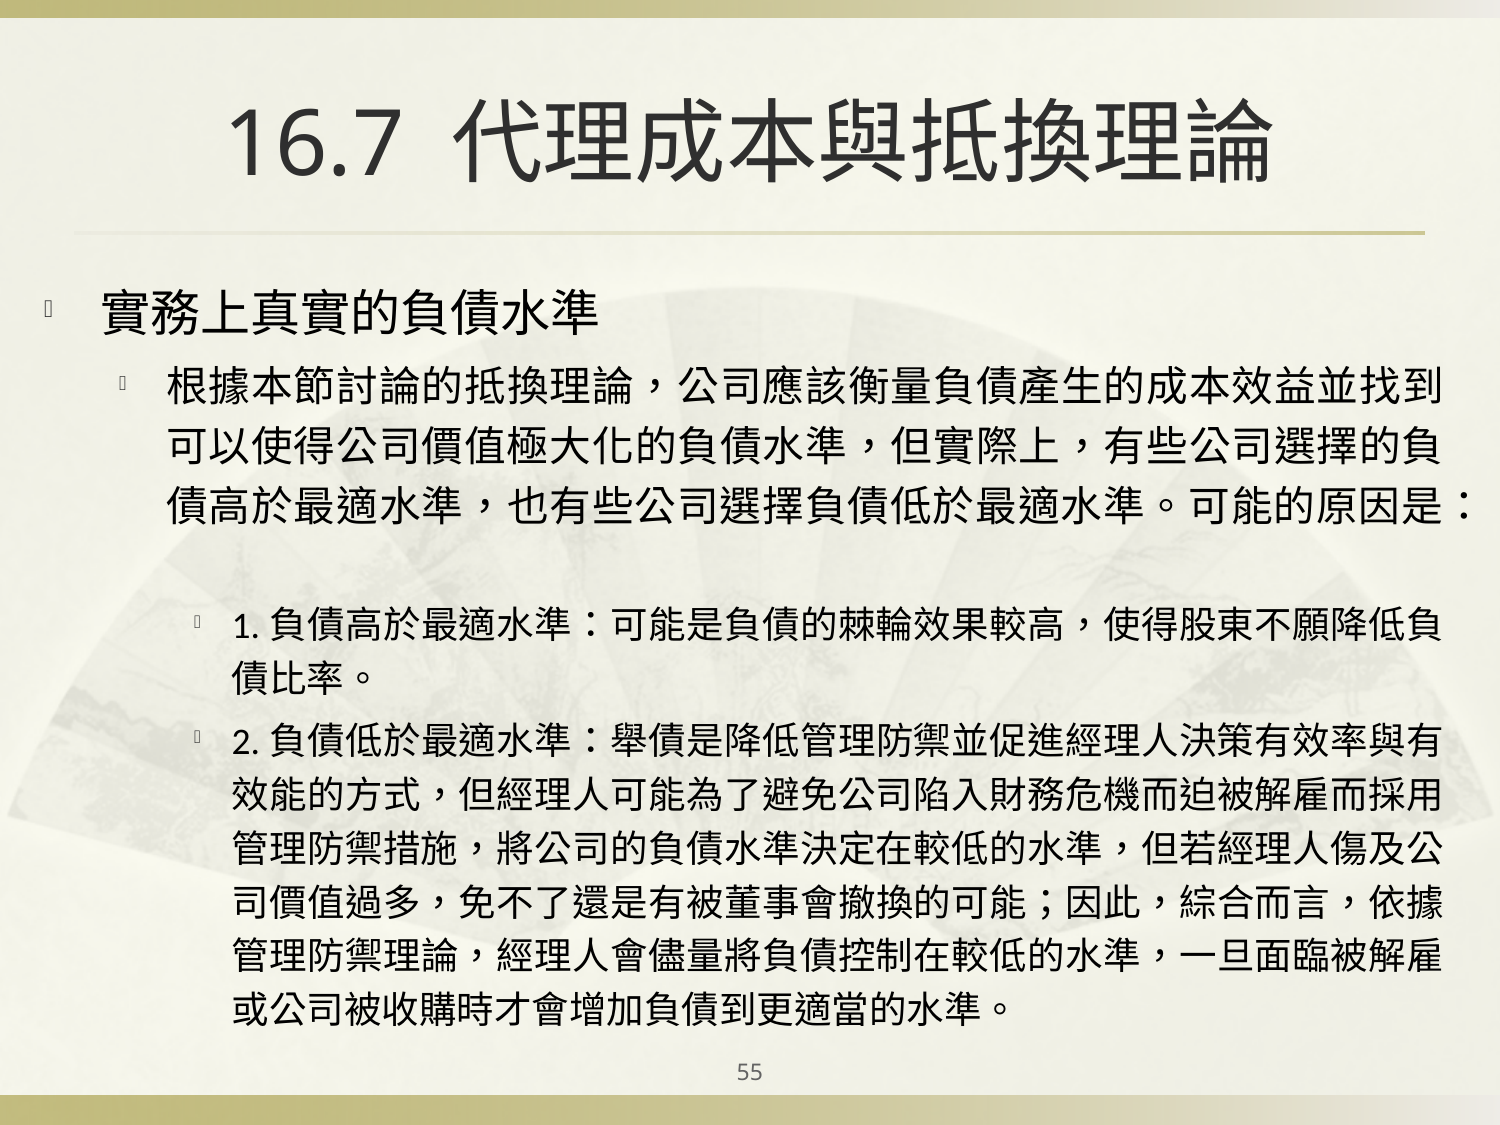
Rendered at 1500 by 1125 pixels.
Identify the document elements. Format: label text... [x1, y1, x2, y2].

slide_number 55 [675, 1050, 825, 1097]
title 16.7 代理成本與抵換理論 [75, 45, 1425, 233]
list 實務上真實的負債水準 根據本節討論的抵換理論，公司應該衡量負債產生的成本效益並找到可以使得公司價值極大化的負債水準，但實際上，有些公司選擇的負債高於最適水準，也有些公司選擇負債低於最適水準。可能的原因是： 1.負債高於最適水準：可能是負債的棘輪效果較高，使得股東不願降低負債比率。 2.負債低於最適水準：舉債是降低管理防禦並促進經理人決策有效率與有效能的方式，但經理人可能為了避免公司陷入財務危機而迫被解雇而採用管理防禦措施，將公司的負債水準決定在較低的水準，但若經理人傷及公司價值過多，免不了還是有被董事會撤換的可能；因此，綜合而言，依據管理防禦理論，經理人會儘量將負債控制在較低的水準，一旦面臨被解雇或公司被收購時才會增加負債到更適當的水準。 [29, 262, 1459, 1059]
